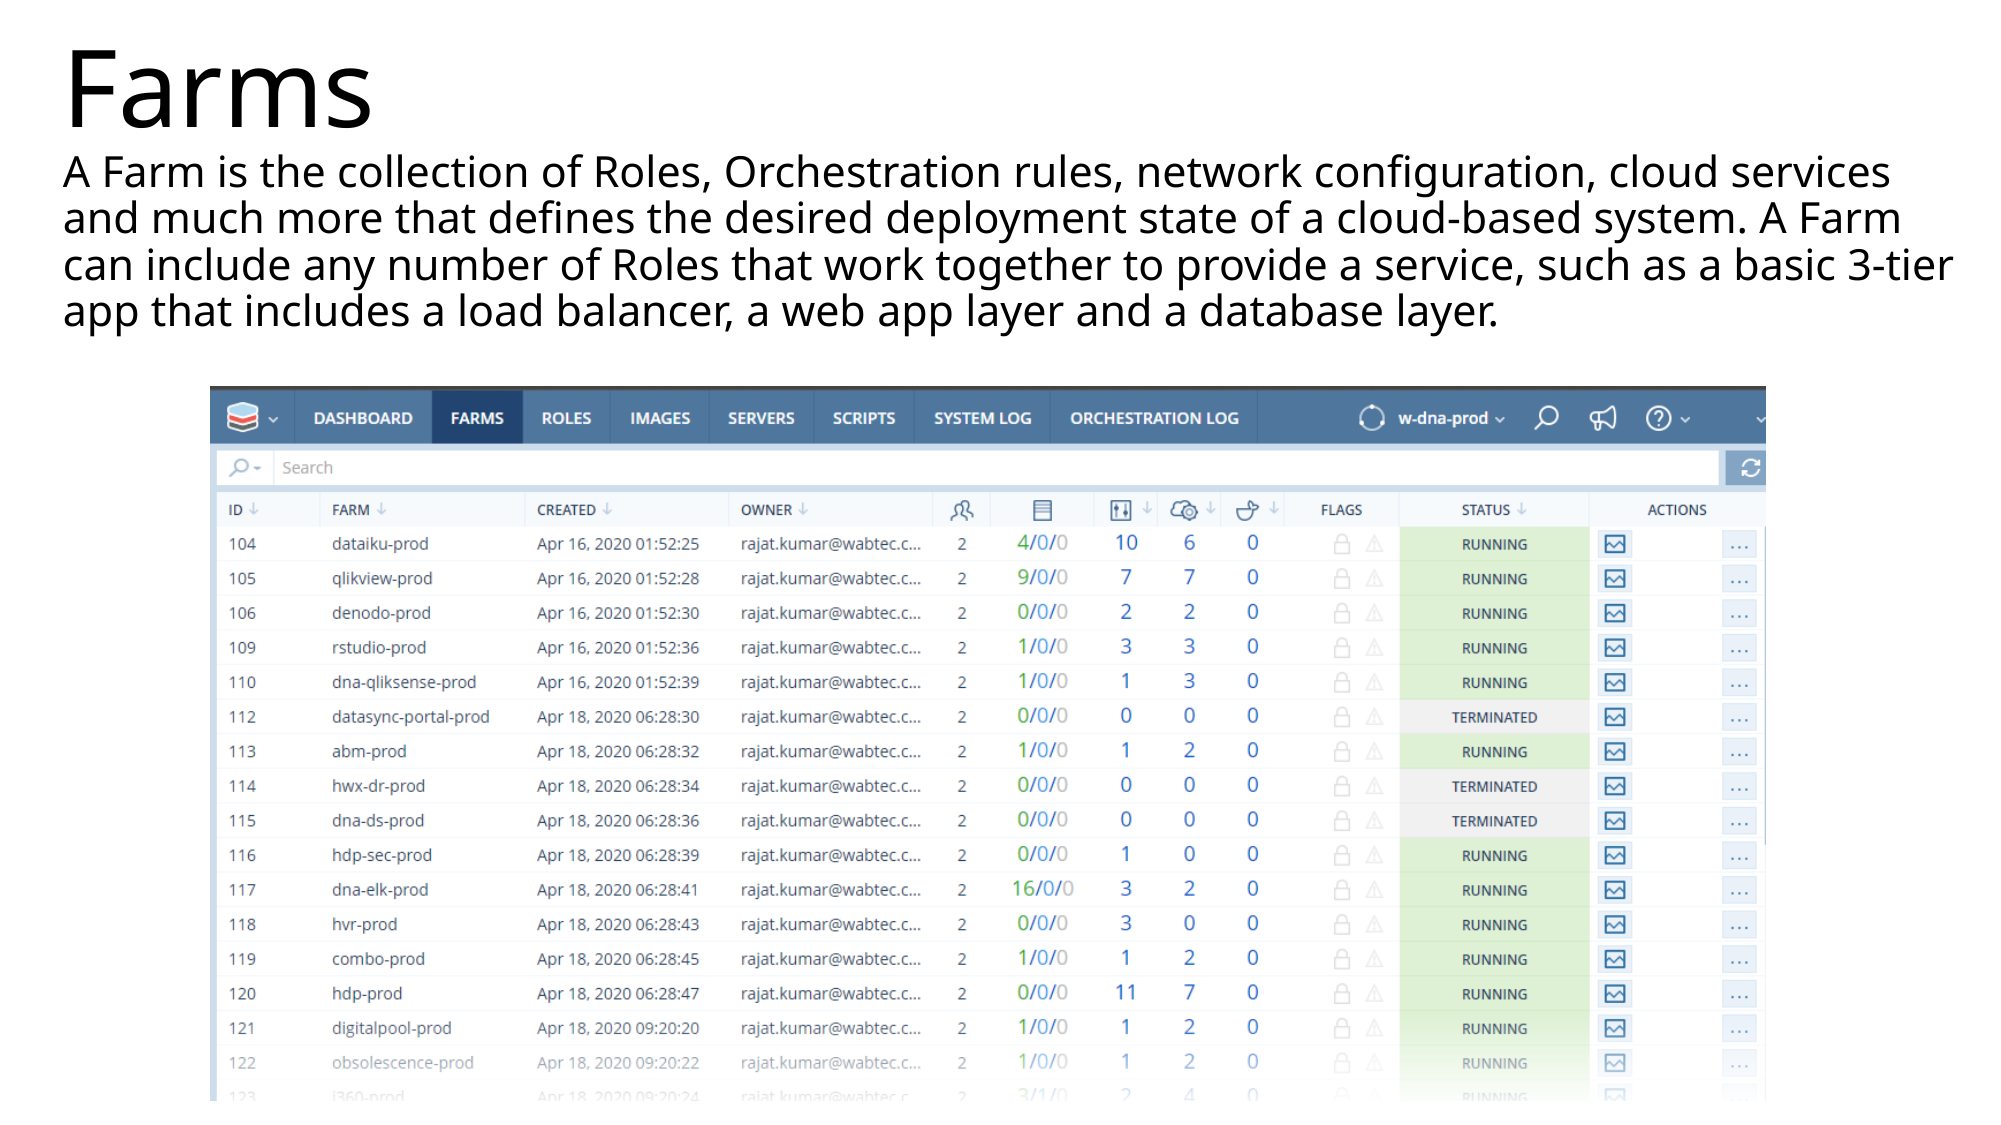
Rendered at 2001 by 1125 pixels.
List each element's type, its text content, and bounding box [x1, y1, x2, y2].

title Farms A Farm is the collection of Roles, Orchestration rules, network configuration, cloud services and much more that defines the desired deployment state of a cloud-based system. A Farm can include any number of Roles that work together to provide a service, such as a basic 3-tier app that includes a load balancer, a web app layer and a database layer. [47, 24, 1988, 346]
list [210, 386, 1766, 1101]
